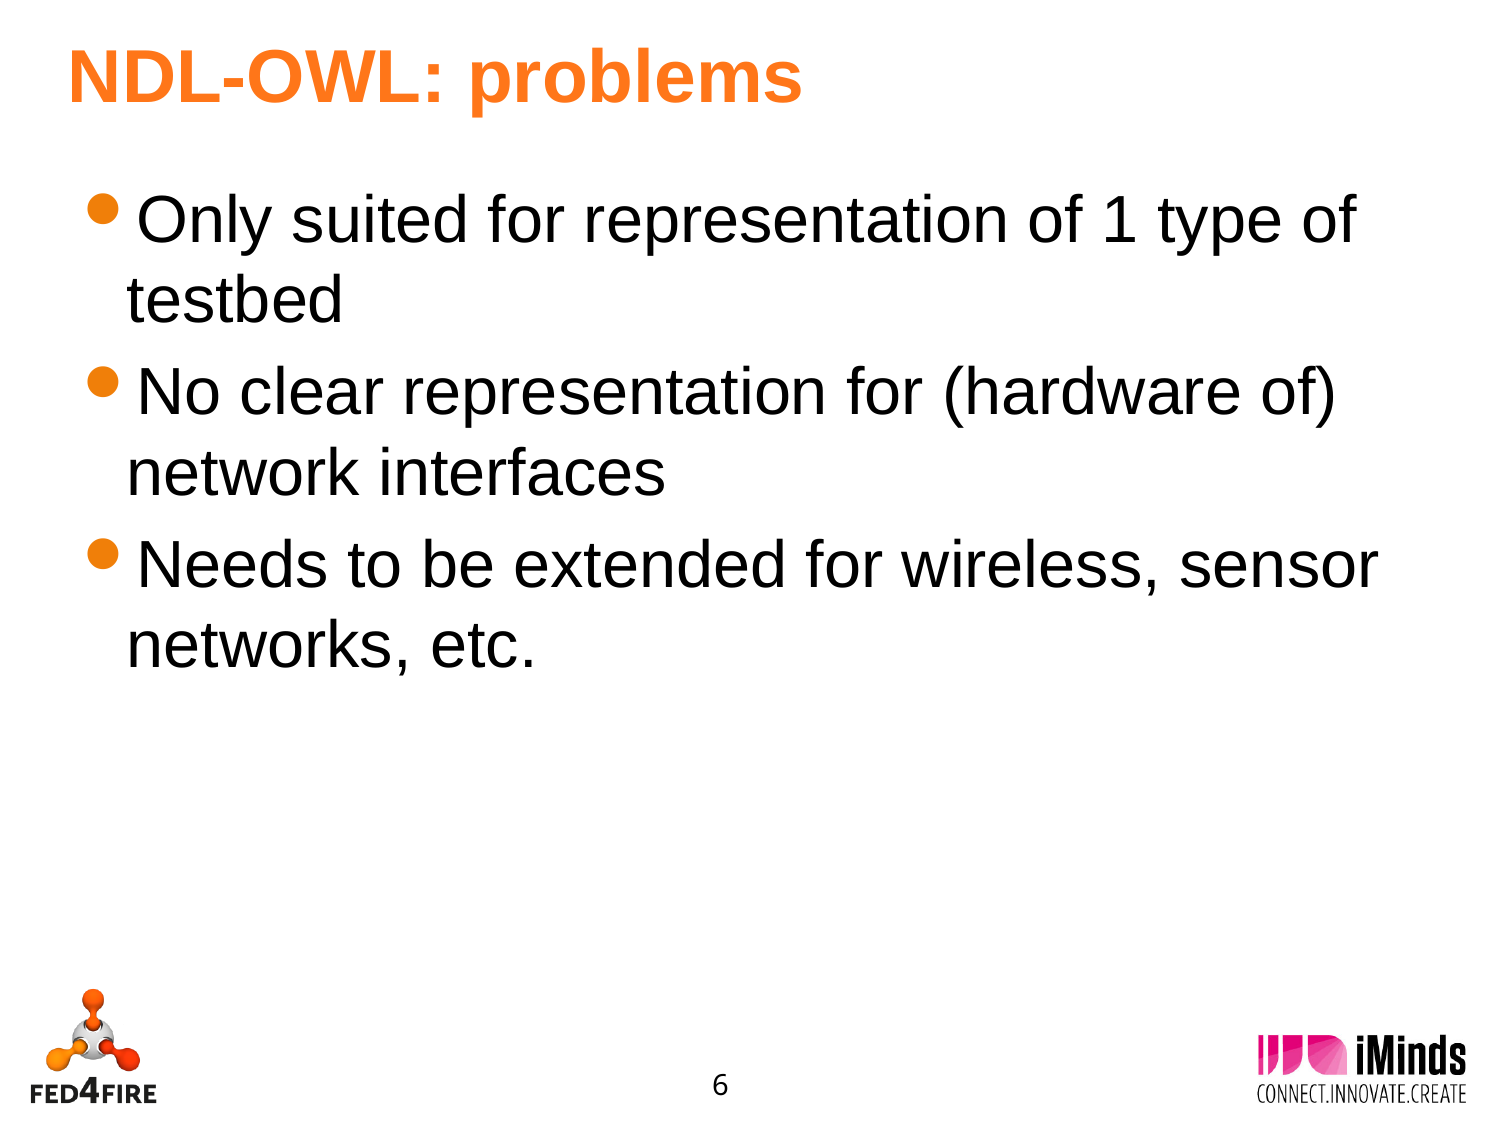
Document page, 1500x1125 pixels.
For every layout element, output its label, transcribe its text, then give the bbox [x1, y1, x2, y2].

title NDL-OWL: problems [53, 5, 1459, 126]
picture [1257, 1034, 1466, 1103]
picture [29, 987, 158, 1104]
list Only suited for representation of 1 type of testbed No clear representation for (hardware of) network interfaces Needs to be extended for wireless, sensor networks, etc. [53, 160, 1459, 953]
